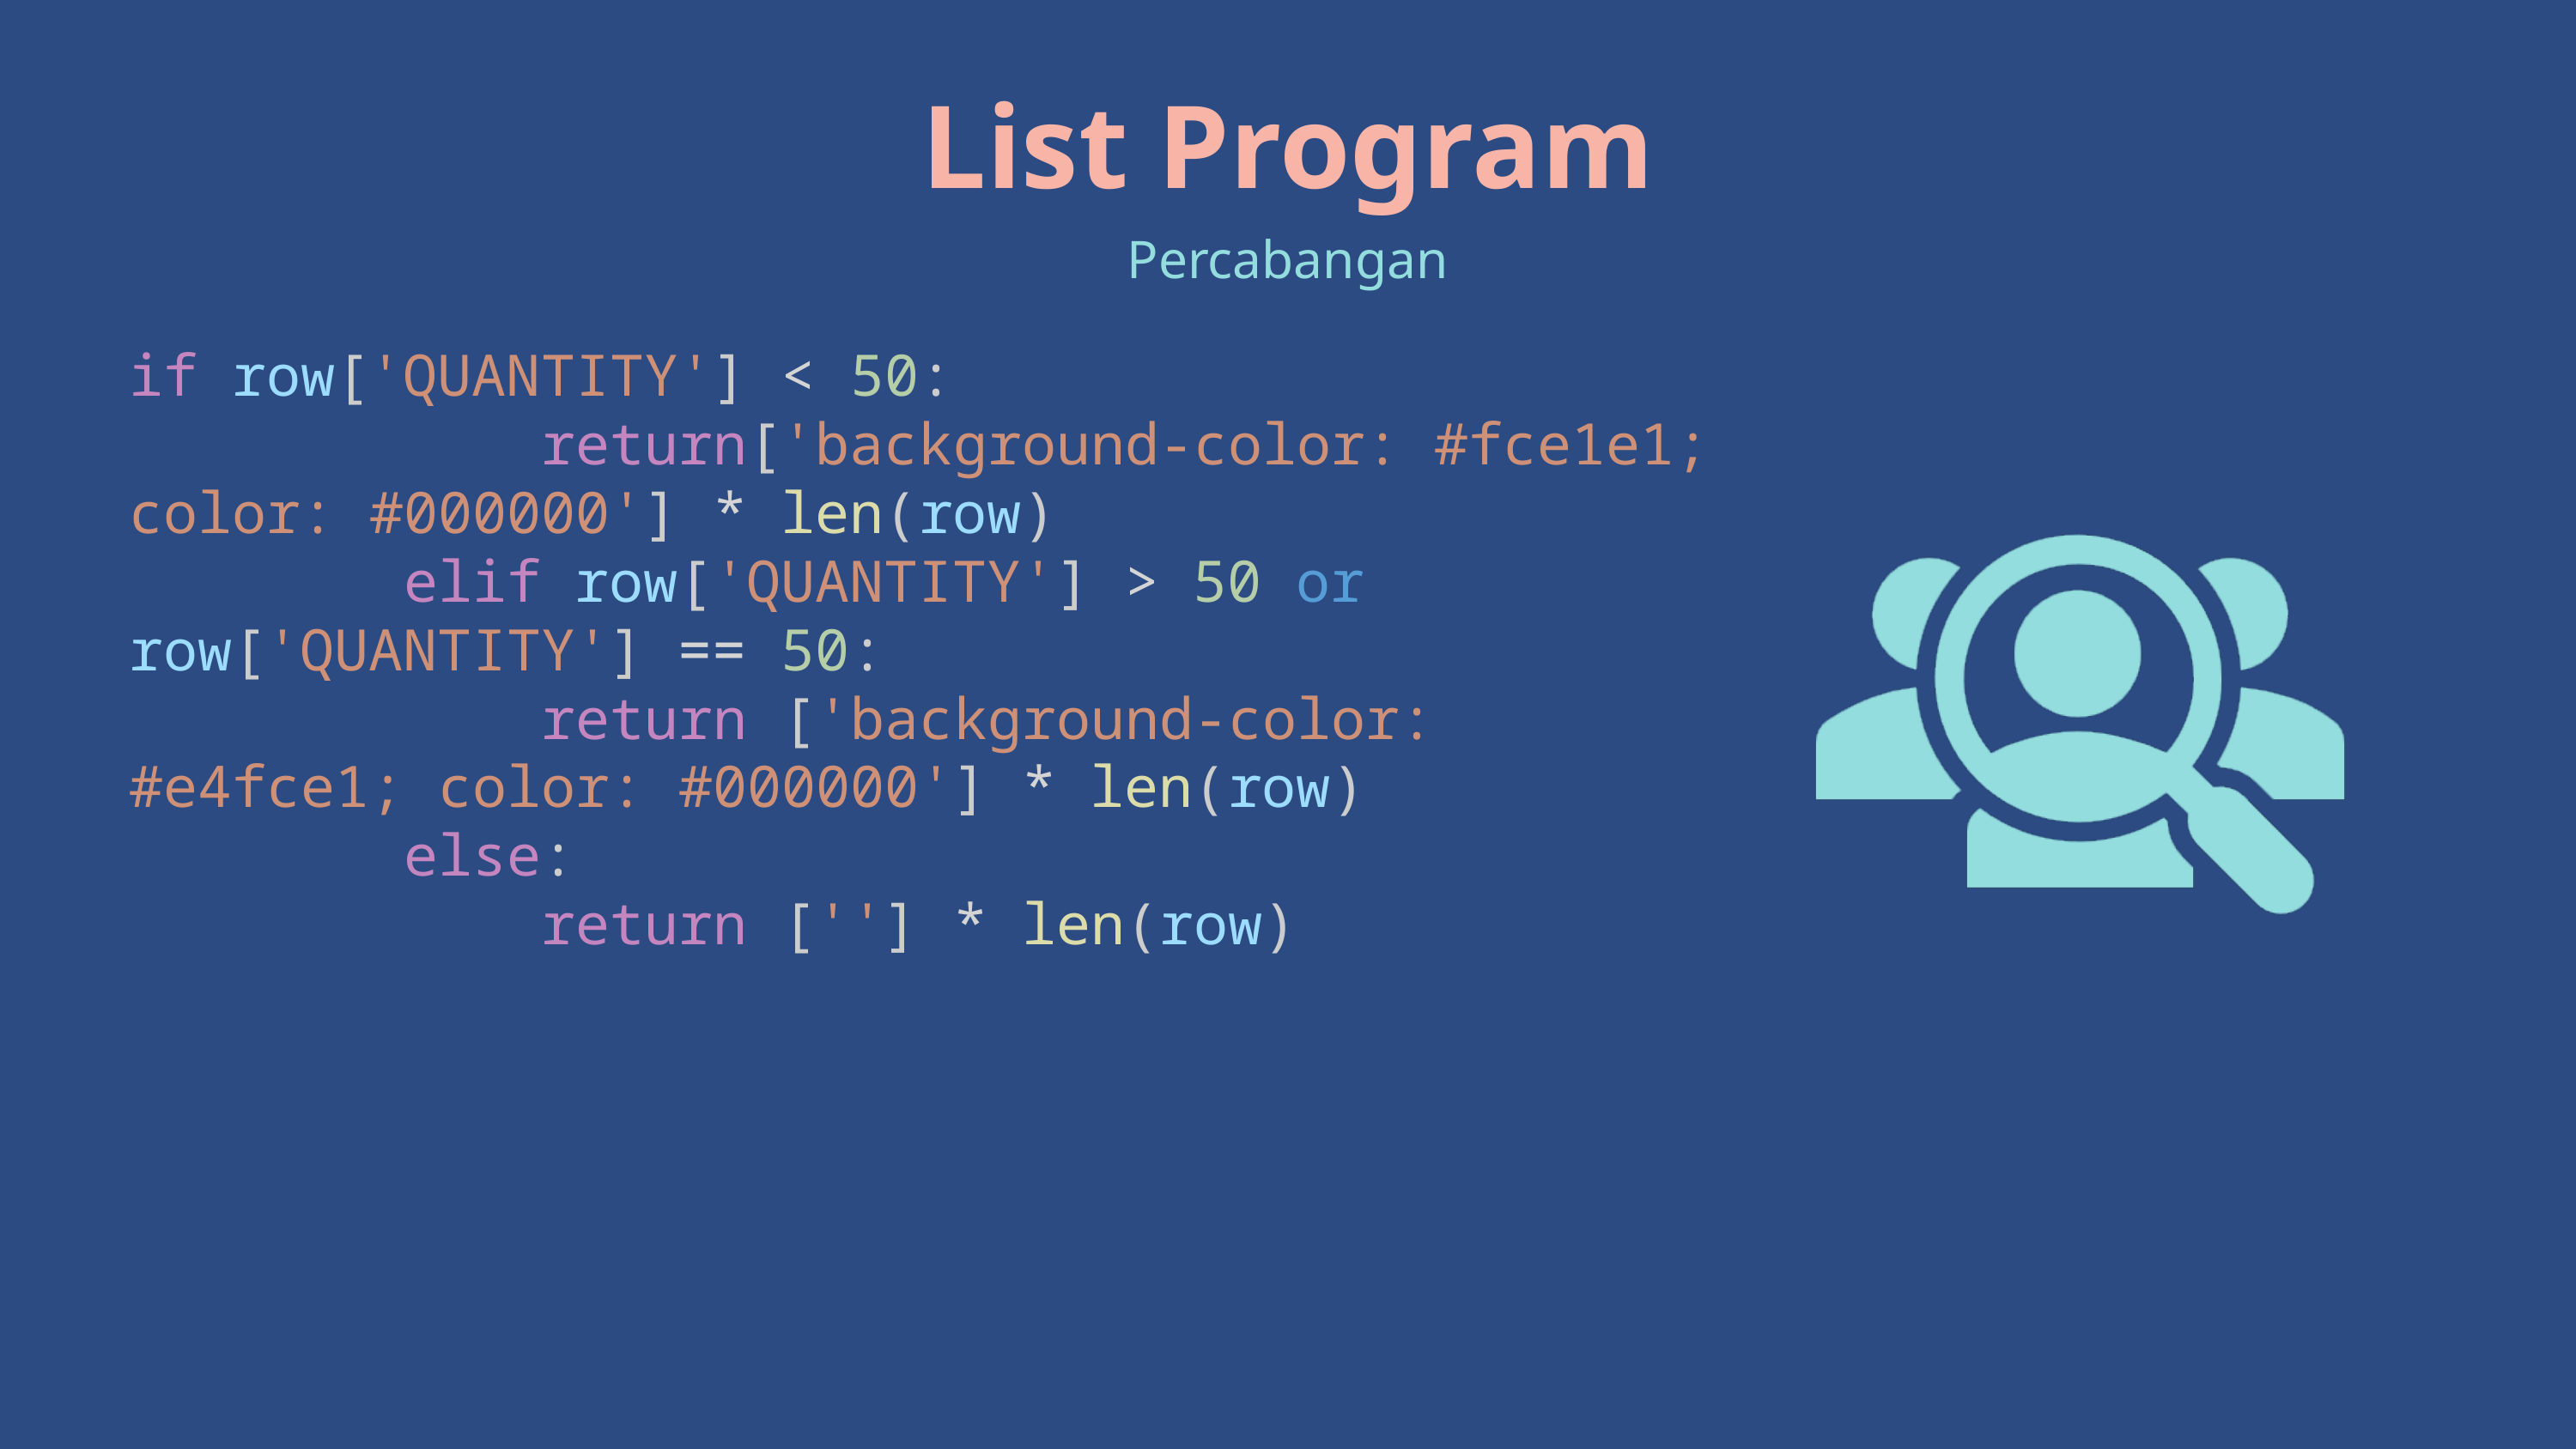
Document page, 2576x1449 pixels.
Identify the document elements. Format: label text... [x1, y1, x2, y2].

text_box List Program [748, 91, 1828, 212]
text_box if row['QUANTITY'] < 50: return['background-color: #fce1e1; color: #000000'] * len(row) elif row['QUANTITY'] > 50 or row['QUANTITY'] == 50: return ['background-color: #e4fce1; color: #000000'] * len(row) else: return [''] * len(row) [129, 338, 1717, 957]
text_box Percabangan [748, 216, 1828, 289]
picture [1778, 421, 2384, 1027]
